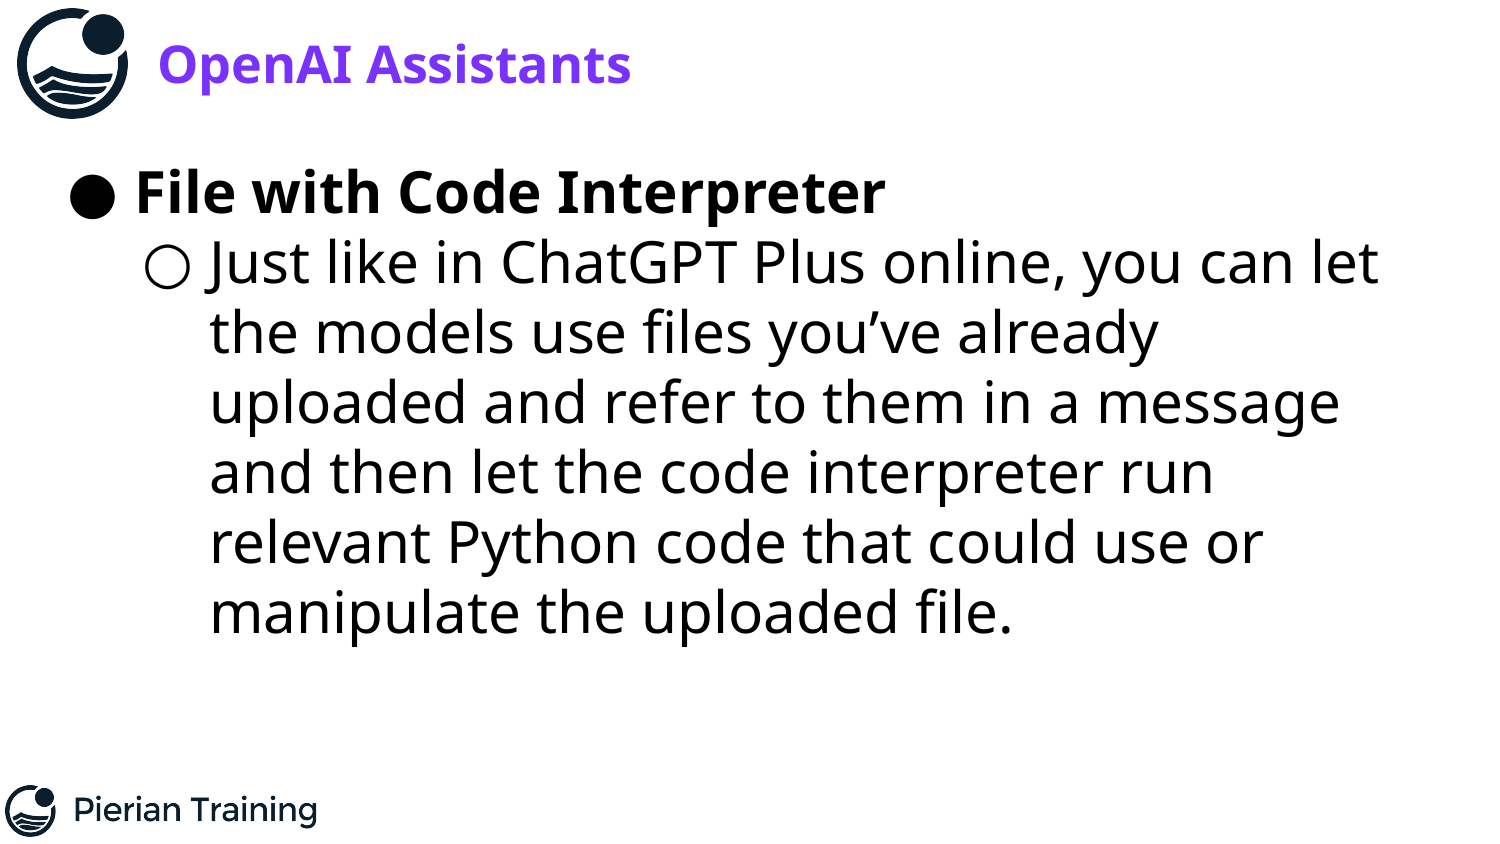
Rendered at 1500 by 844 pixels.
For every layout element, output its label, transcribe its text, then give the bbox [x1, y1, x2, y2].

text_box File with Code Interpreter Just like in ChatGPT Plus online, you can let the models use files you’ve already uploaded and refer to them in a message and then let the code interpreter run relevant Python code that could use or manipulate the uploaded file. [44, 140, 1432, 661]
picture [4, 785, 318, 837]
text_box OpenAI Assistants [142, 16, 1239, 110]
picture [16, 8, 128, 120]
